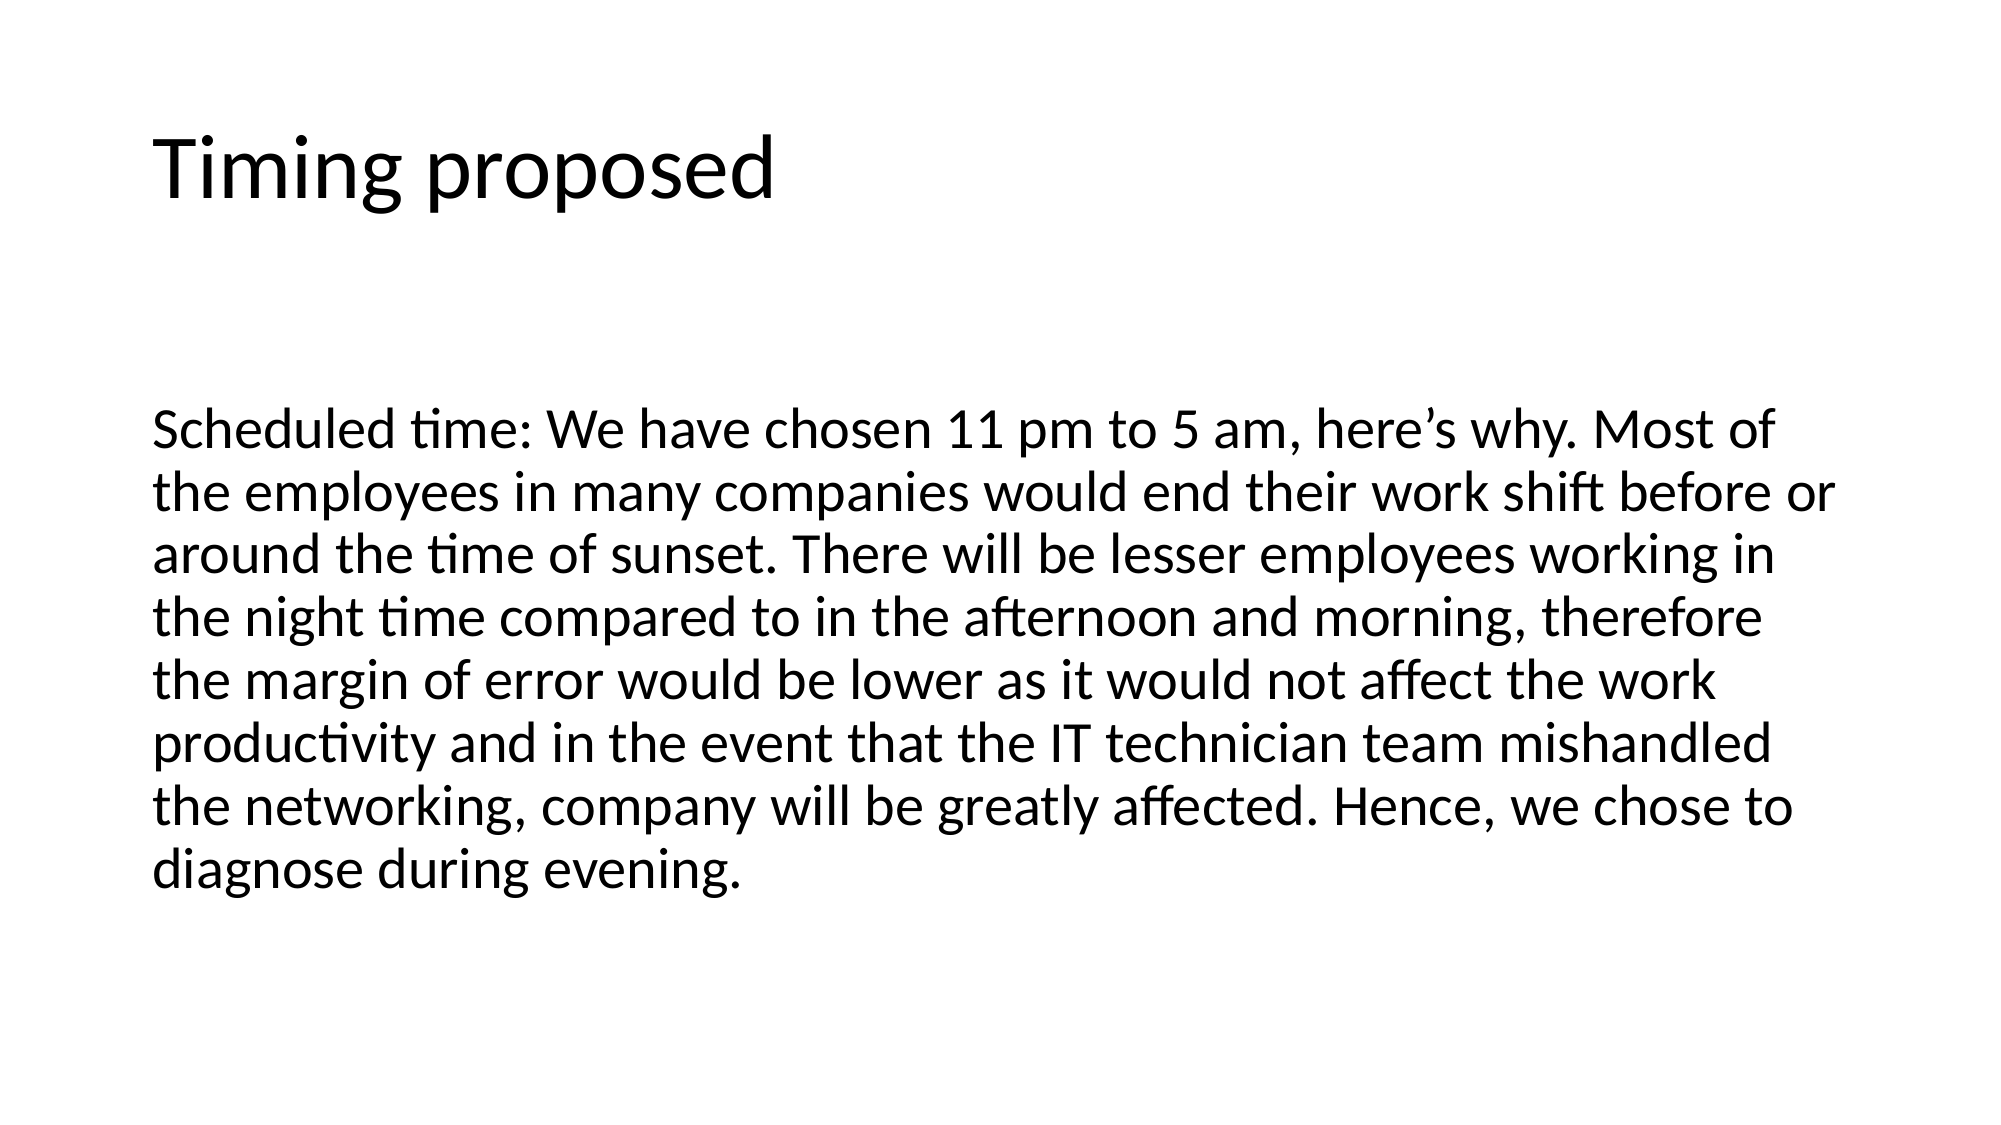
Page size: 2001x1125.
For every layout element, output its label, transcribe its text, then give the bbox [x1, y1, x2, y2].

title Timing proposed [137, 59, 1863, 278]
list Scheduled time: We have chosen 11 pm to 5 am, here’s why. Most of the employees in many companies would end their work shift before or around the time of sunset. There will be lesser employees working in the night time compared to in the afternoon and morning, therefore the margin of error would be lower as it would not affect the work productivity and in the event that the IT technician team mishandled the networking, company will be greatly affected. Hence, we chose to diagnose during evening. [137, 299, 1863, 1106]
